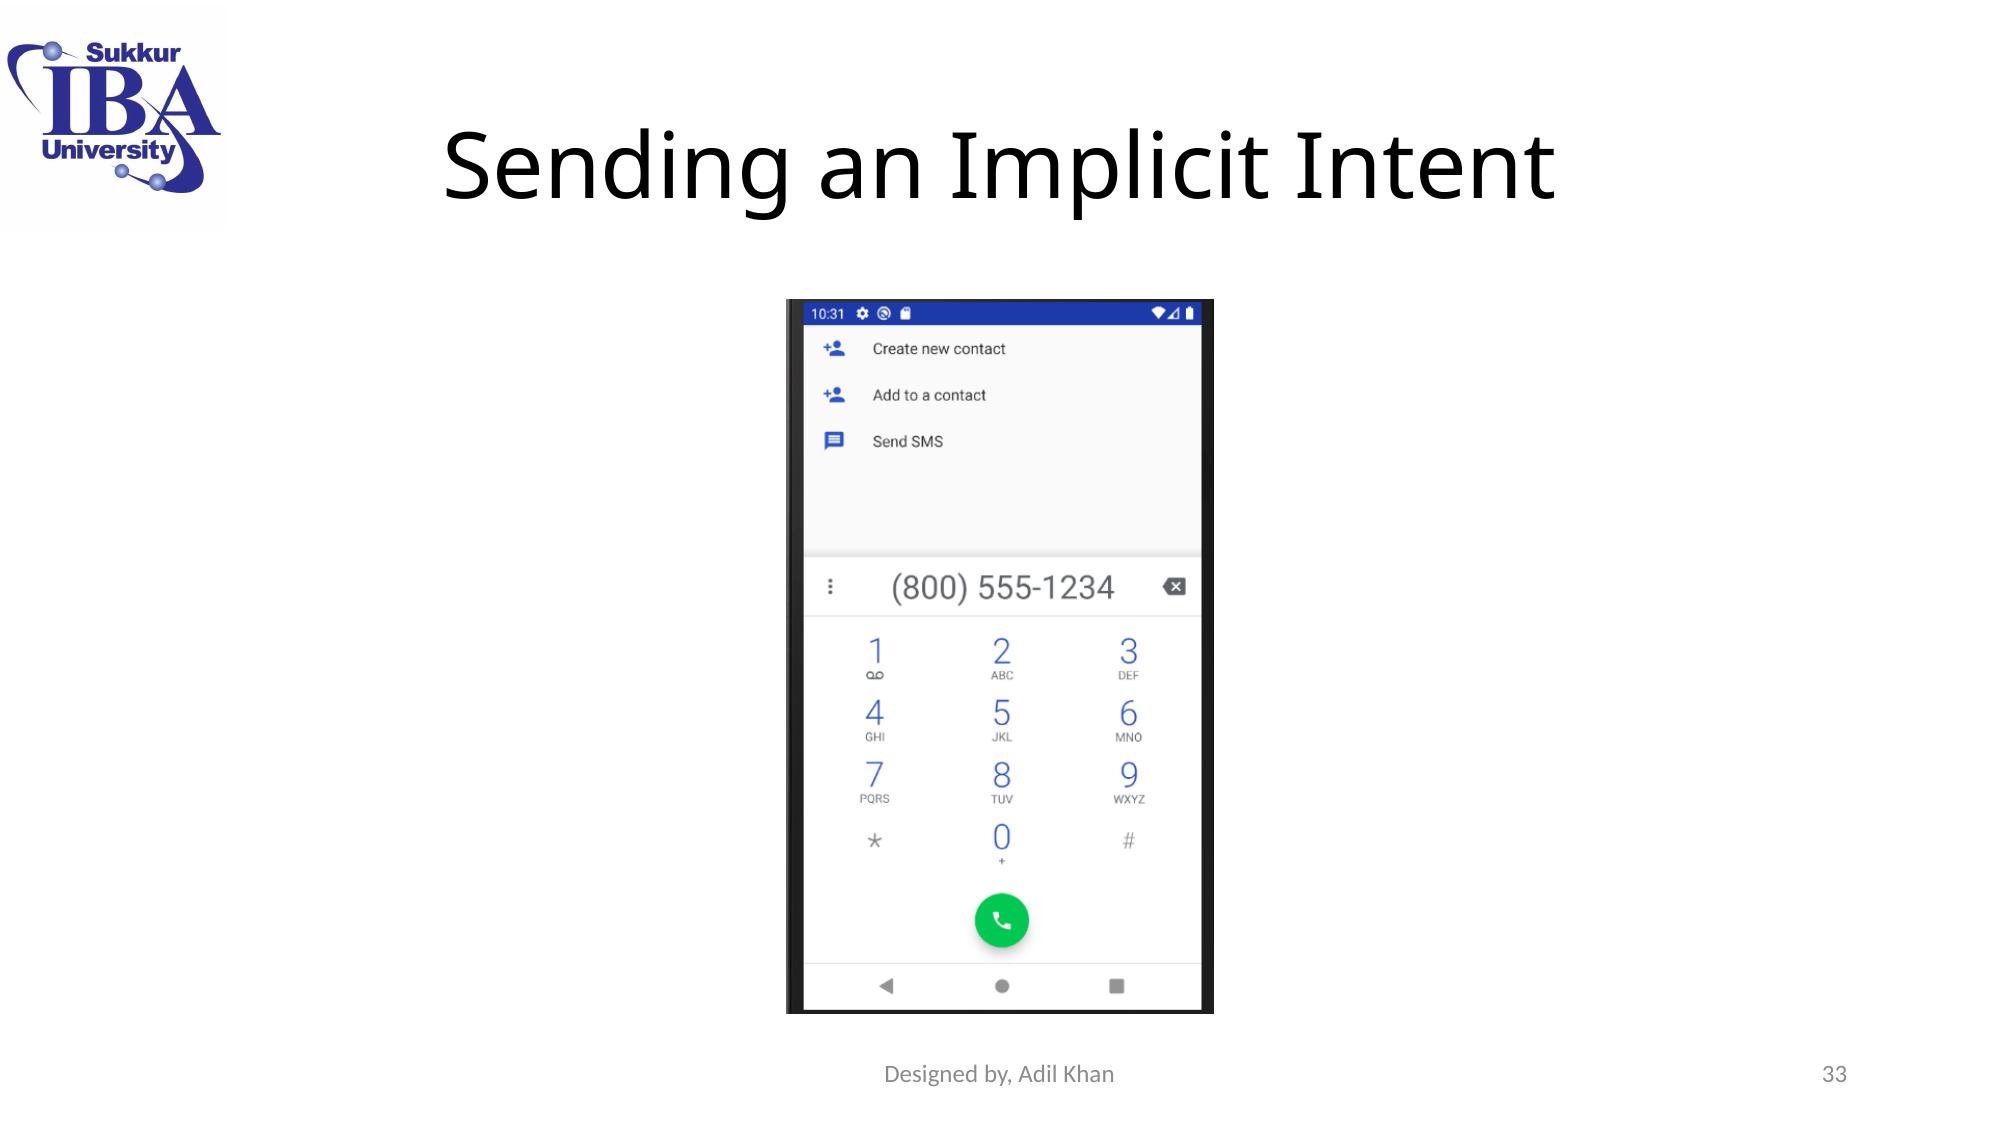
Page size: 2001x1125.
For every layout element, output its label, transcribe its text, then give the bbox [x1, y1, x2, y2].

title Sending an Implicit Intent [137, 59, 1863, 278]
picture [1, 4, 227, 230]
footer Designed by, Adil Khan [662, 1042, 1338, 1103]
slide_number 33 [1412, 1042, 1863, 1103]
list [786, 299, 1214, 1014]
